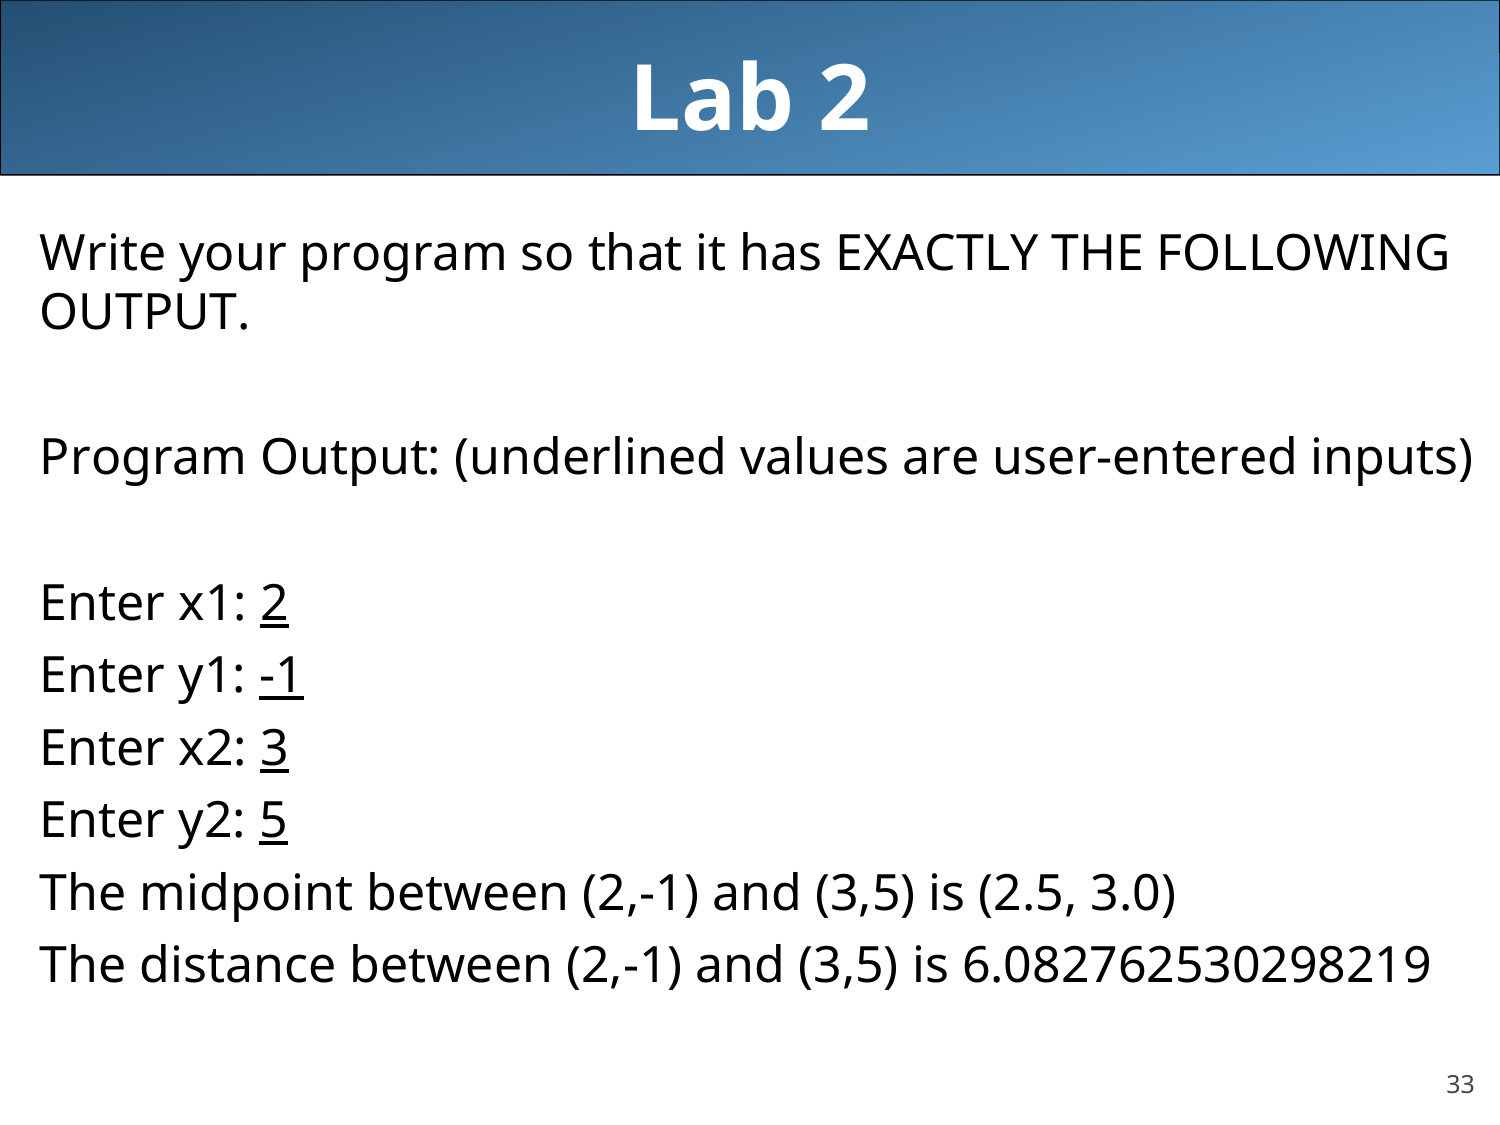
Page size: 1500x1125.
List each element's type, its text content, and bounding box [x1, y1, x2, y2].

title Lab 2 [75, 0, 1425, 188]
text_box Write your program so that it has EXACTLY THE FOLLOWING OUTPUT. Program Output: (underlined values are user-entered inputs) Enter x1: 2 Enter y1: -1 Enter x2: 3 Enter y2: 5 The midpoint between (2,-1) and (3,5) is (2.5, 3.0) The distance between (2,-1) and (3,5) is 6.082762530298219 [24, 212, 1500, 1063]
